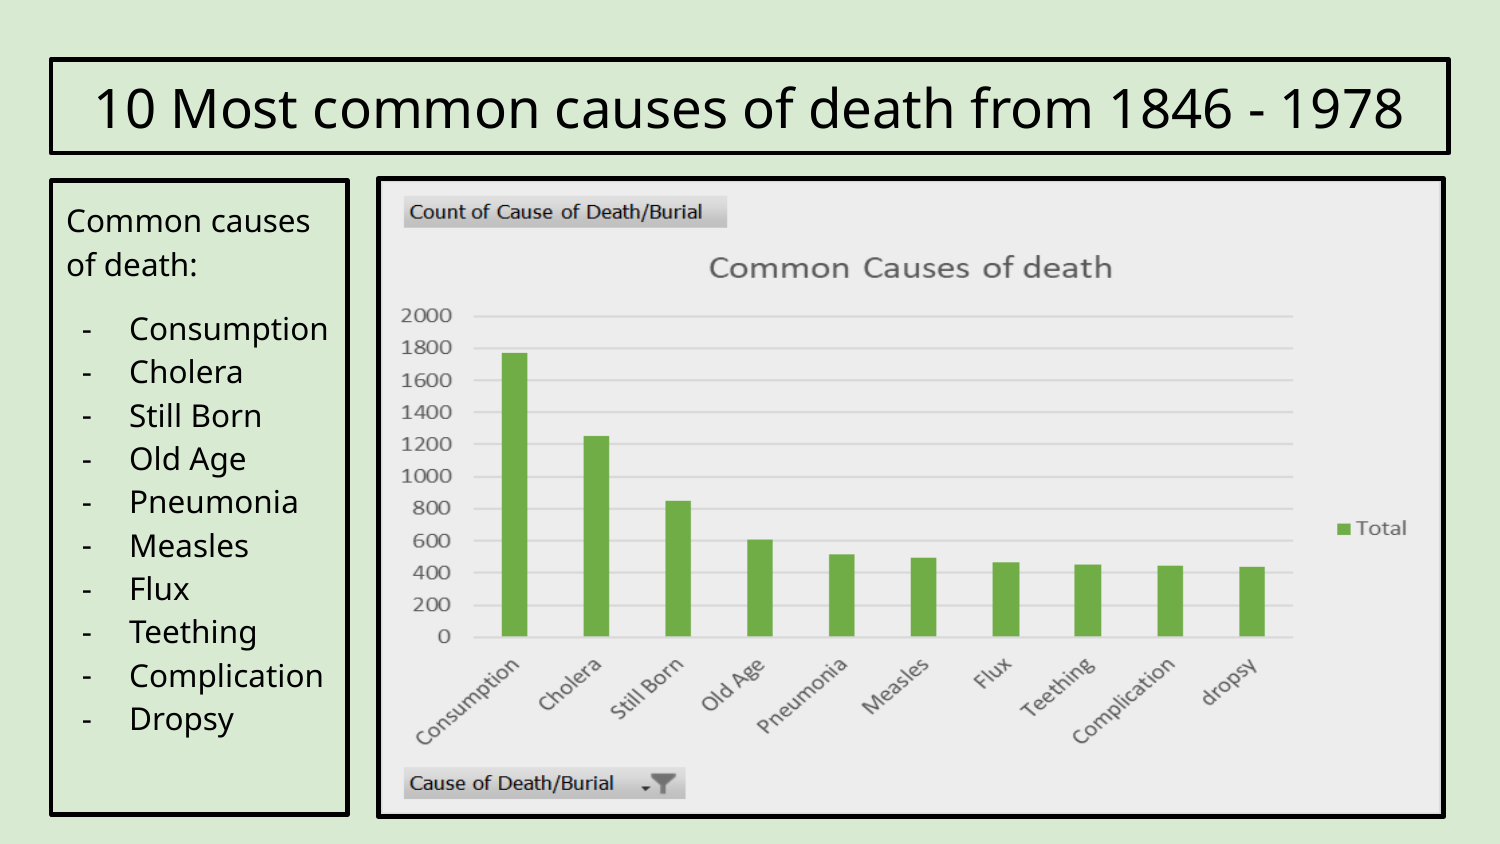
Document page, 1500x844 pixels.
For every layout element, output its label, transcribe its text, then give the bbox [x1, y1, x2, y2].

picture [380, 180, 1442, 815]
title 10 Most common causes of death from 1846 - 1978 [51, 59, 1449, 154]
list Common causes of death: Consumption Cholera Still Born Old Age Pneumonia Measles Flux Teething Complication Dropsy [51, 180, 348, 815]
